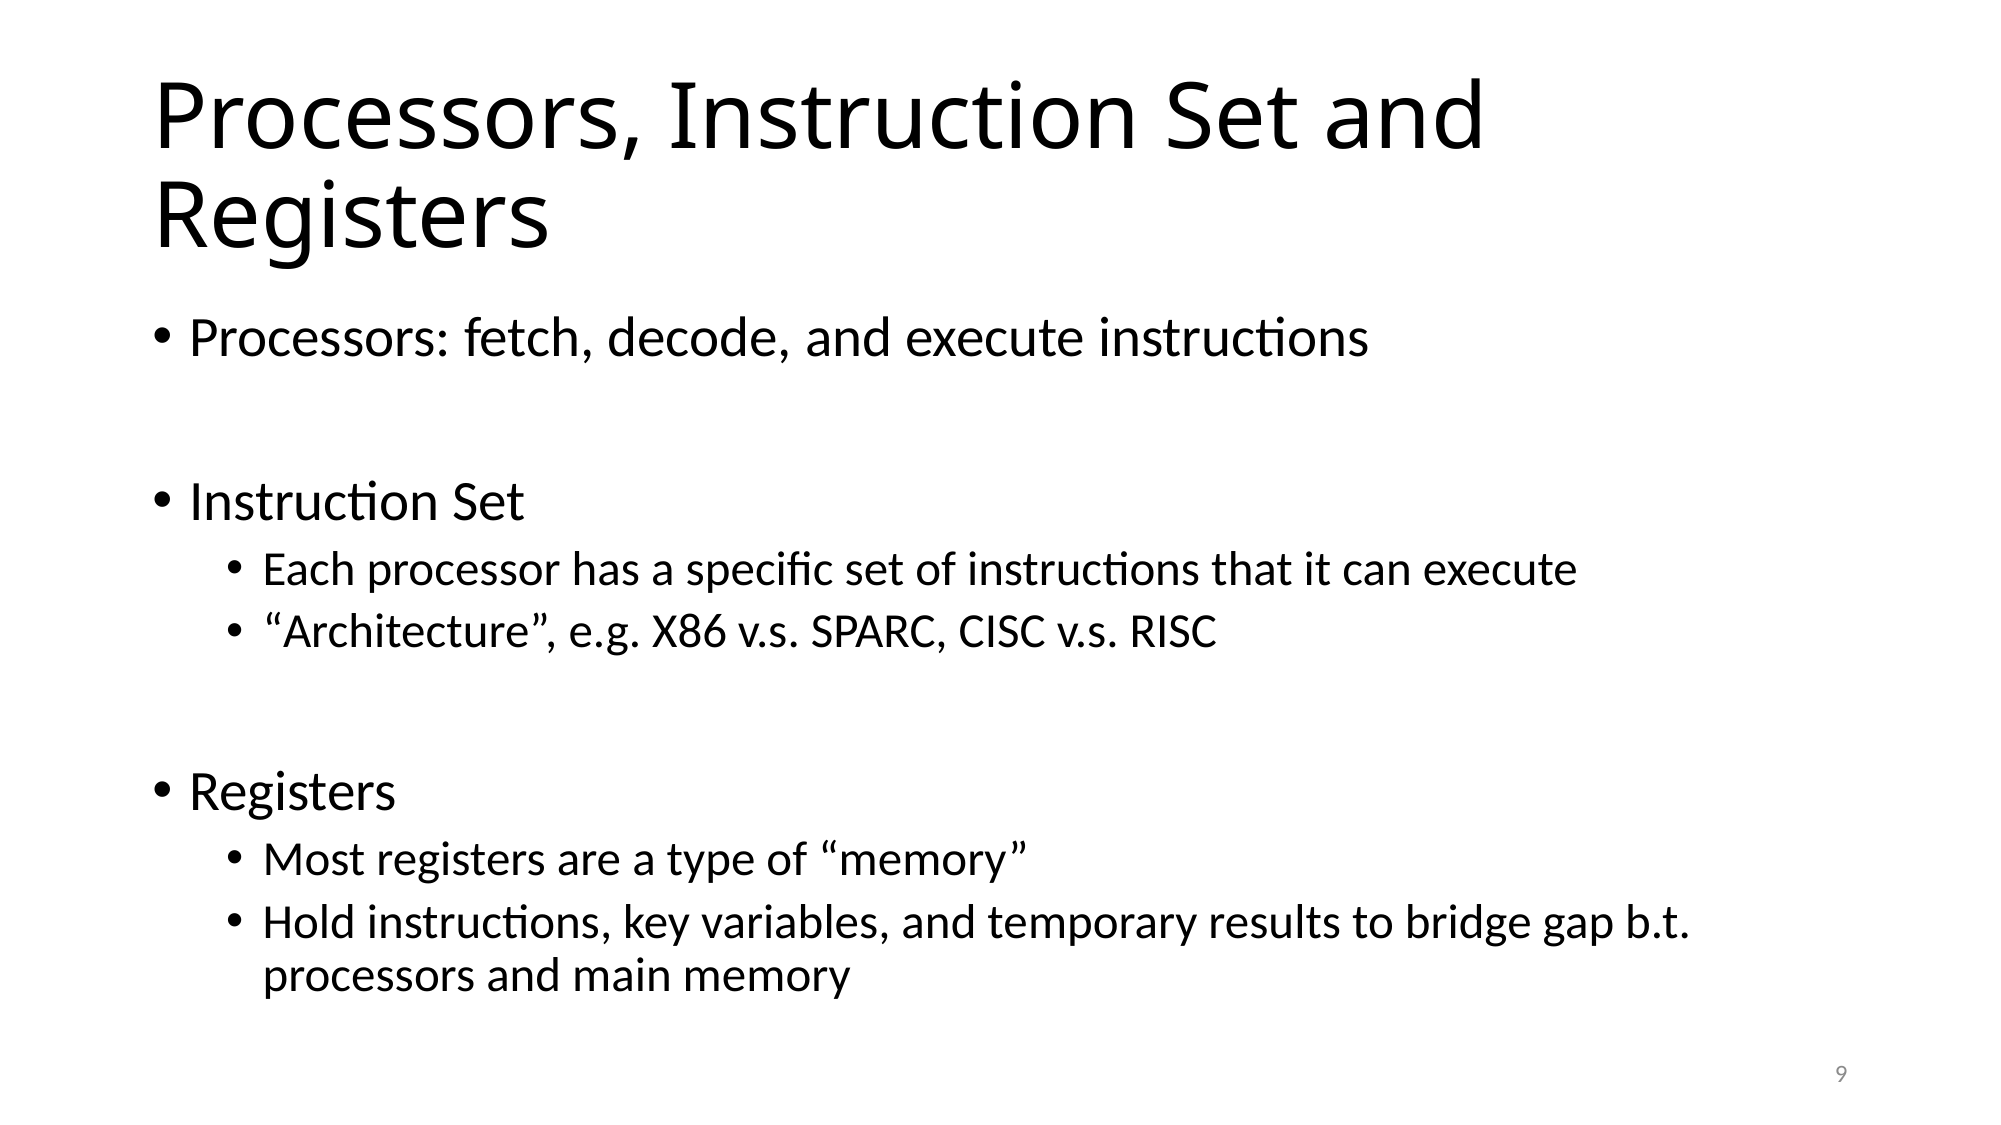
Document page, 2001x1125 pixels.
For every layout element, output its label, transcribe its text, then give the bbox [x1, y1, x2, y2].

title Processors, Instruction Set and Registers [137, 59, 1863, 278]
slide_number 9 [1412, 1042, 1863, 1103]
list Processors: fetch, decode, and execute instructions Instruction Set Each processor has a specific set of instructions that it can execute “Architecture”, e.g. X86 v.s. SPARC, CISC v.s. RISC Registers Most registers are a type of “memory” Hold instructions, key variables, and temporary results to bridge gap b.t. processors and main memory [137, 299, 1863, 1014]
